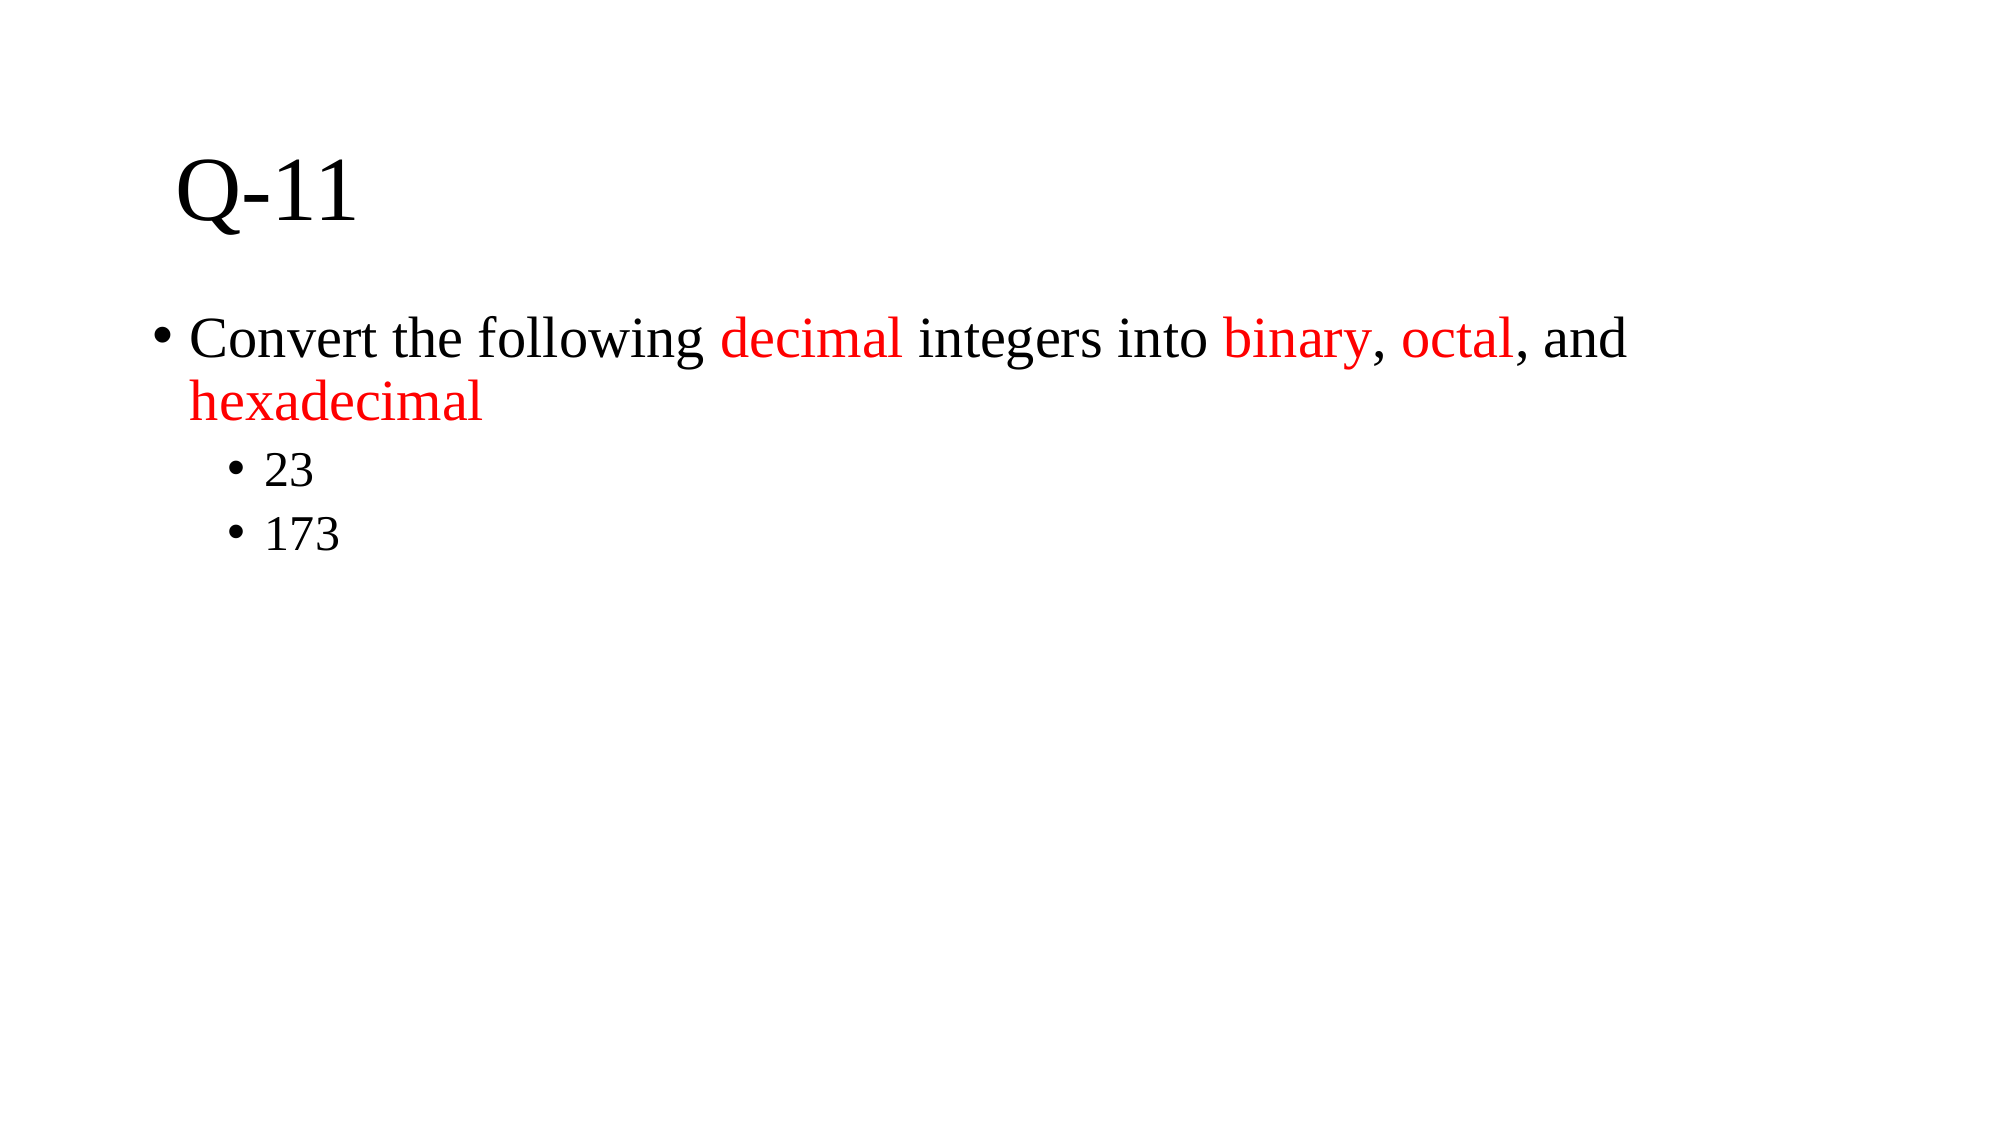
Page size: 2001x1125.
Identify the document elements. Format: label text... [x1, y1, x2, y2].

list Convert the following decimal integers into binary, octal, and hexadecimal 23 173 [137, 299, 1863, 1014]
title Q-11 [137, 82, 1863, 299]
